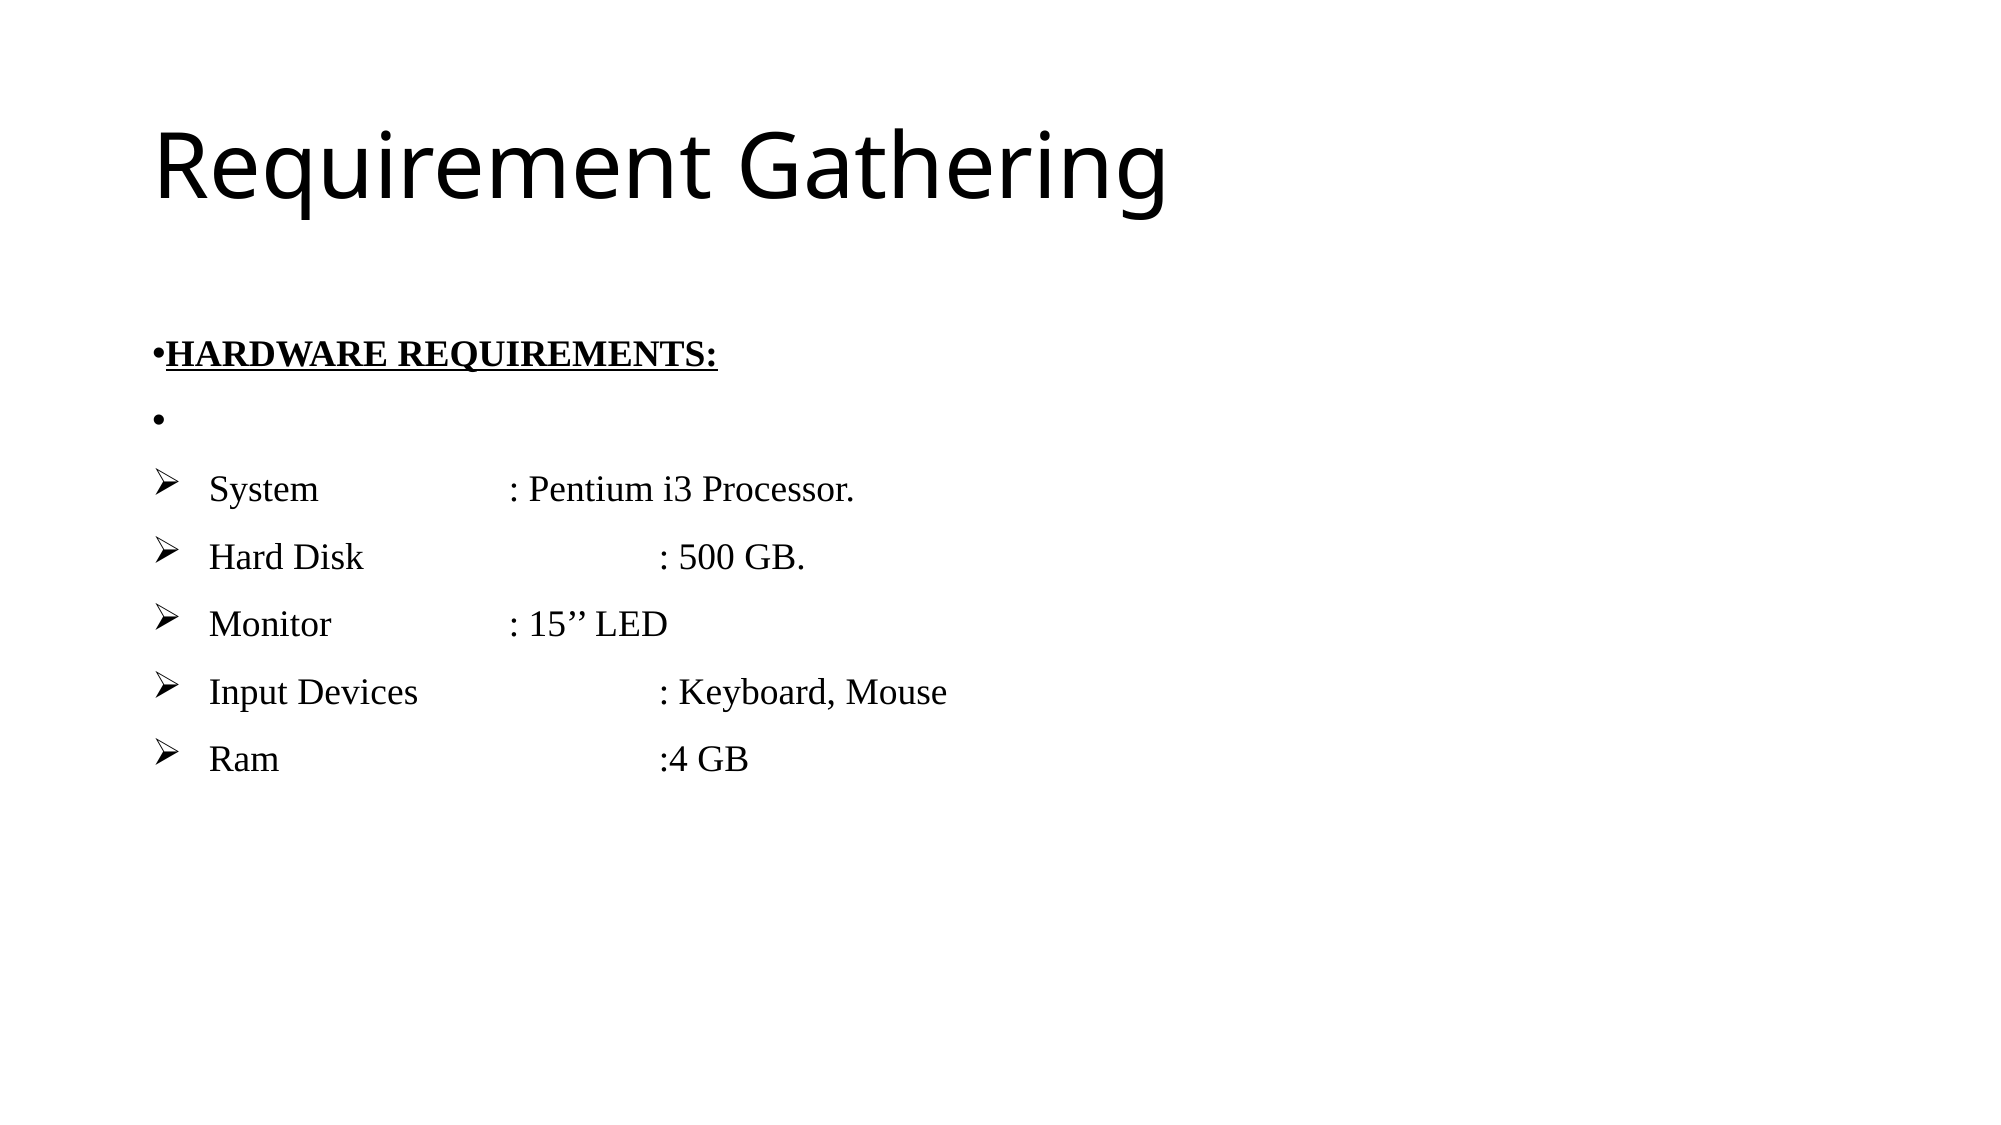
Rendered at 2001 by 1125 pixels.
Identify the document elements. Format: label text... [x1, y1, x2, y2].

title Requirement Gathering [137, 59, 1863, 278]
list HARDWARE REQUIREMENTS: System : Pentium i3 Processor. Hard Disk : 500 GB. Monitor : 15’’ LED Input Devices : Keyboard, Mouse Ram :4 GB [137, 299, 988, 1014]
